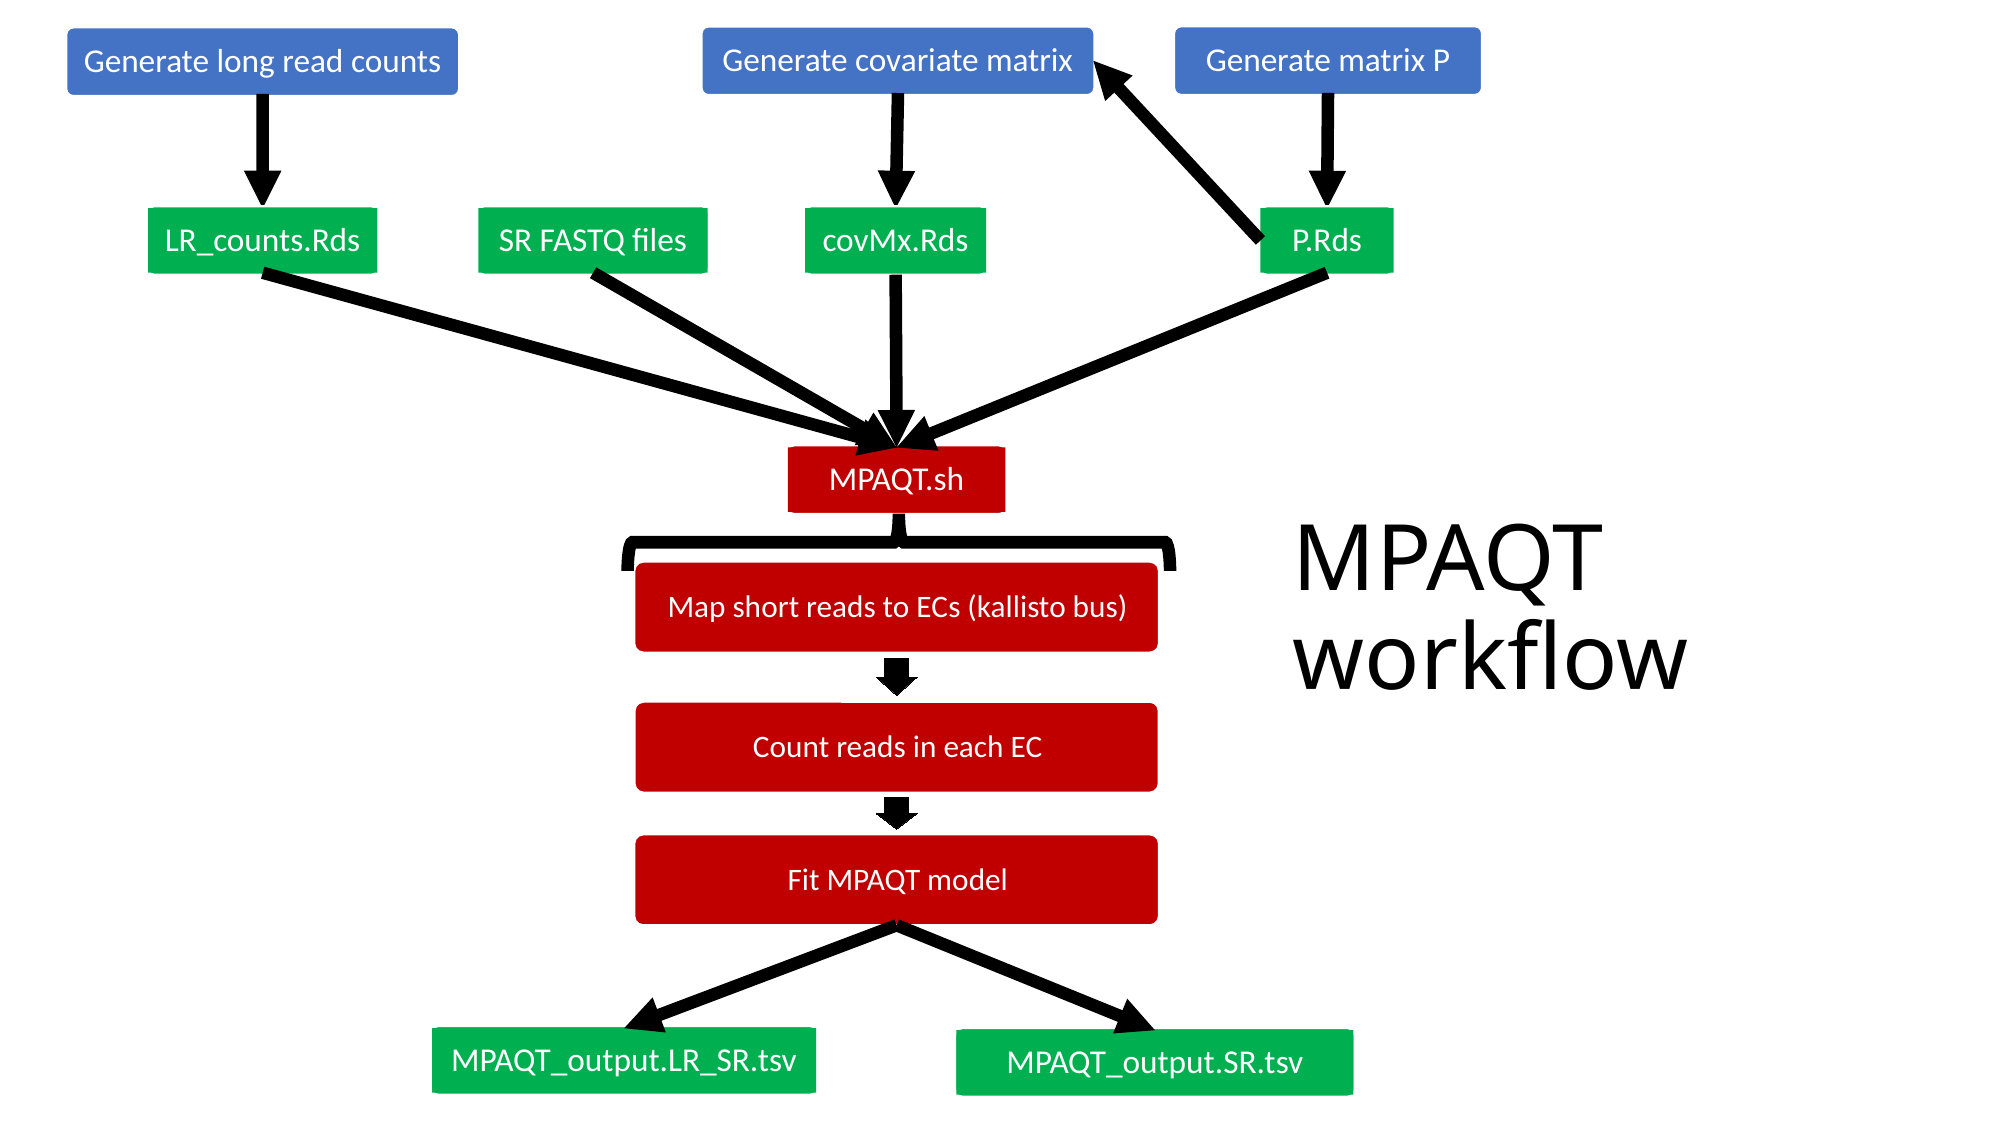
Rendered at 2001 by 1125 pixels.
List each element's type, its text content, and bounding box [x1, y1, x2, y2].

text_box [804, 206, 987, 272]
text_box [787, 448, 1006, 514]
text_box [1093, 60, 1261, 241]
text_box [896, 272, 1328, 448]
text_box [627, 514, 1171, 571]
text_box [431, 1026, 818, 1095]
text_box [1174, 26, 1482, 95]
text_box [701, 26, 1095, 95]
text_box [896, 925, 1155, 1031]
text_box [955, 1028, 1355, 1097]
text_box MPAQT workflow [1278, 503, 1985, 722]
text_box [593, 272, 896, 448]
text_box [147, 206, 378, 275]
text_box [477, 206, 709, 272]
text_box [66, 27, 460, 96]
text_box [634, 561, 1159, 926]
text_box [624, 925, 896, 1029]
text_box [262, 272, 593, 448]
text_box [1260, 206, 1395, 275]
